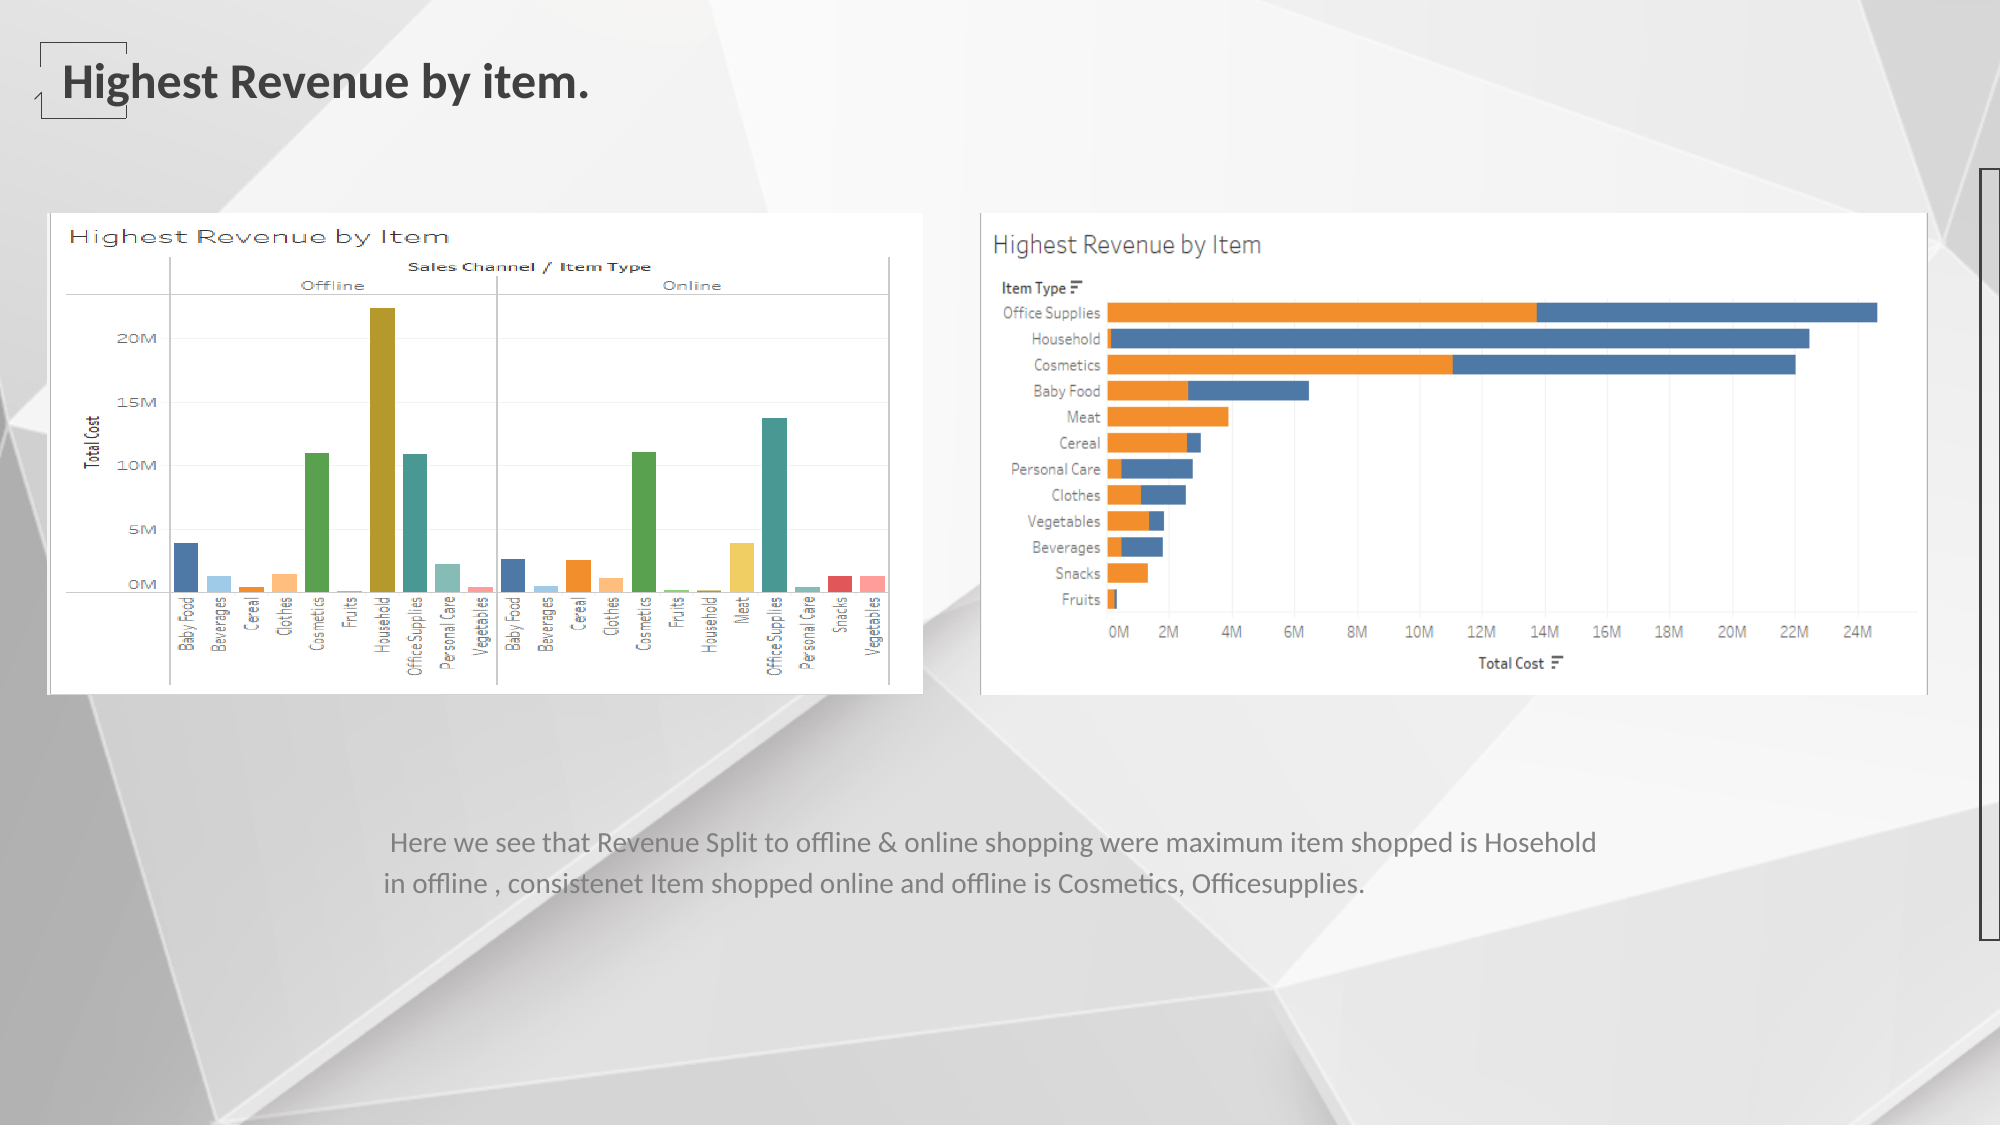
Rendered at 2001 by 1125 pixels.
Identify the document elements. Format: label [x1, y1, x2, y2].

text_box [34, 42, 127, 119]
picture [0, 0, 2000, 1125]
